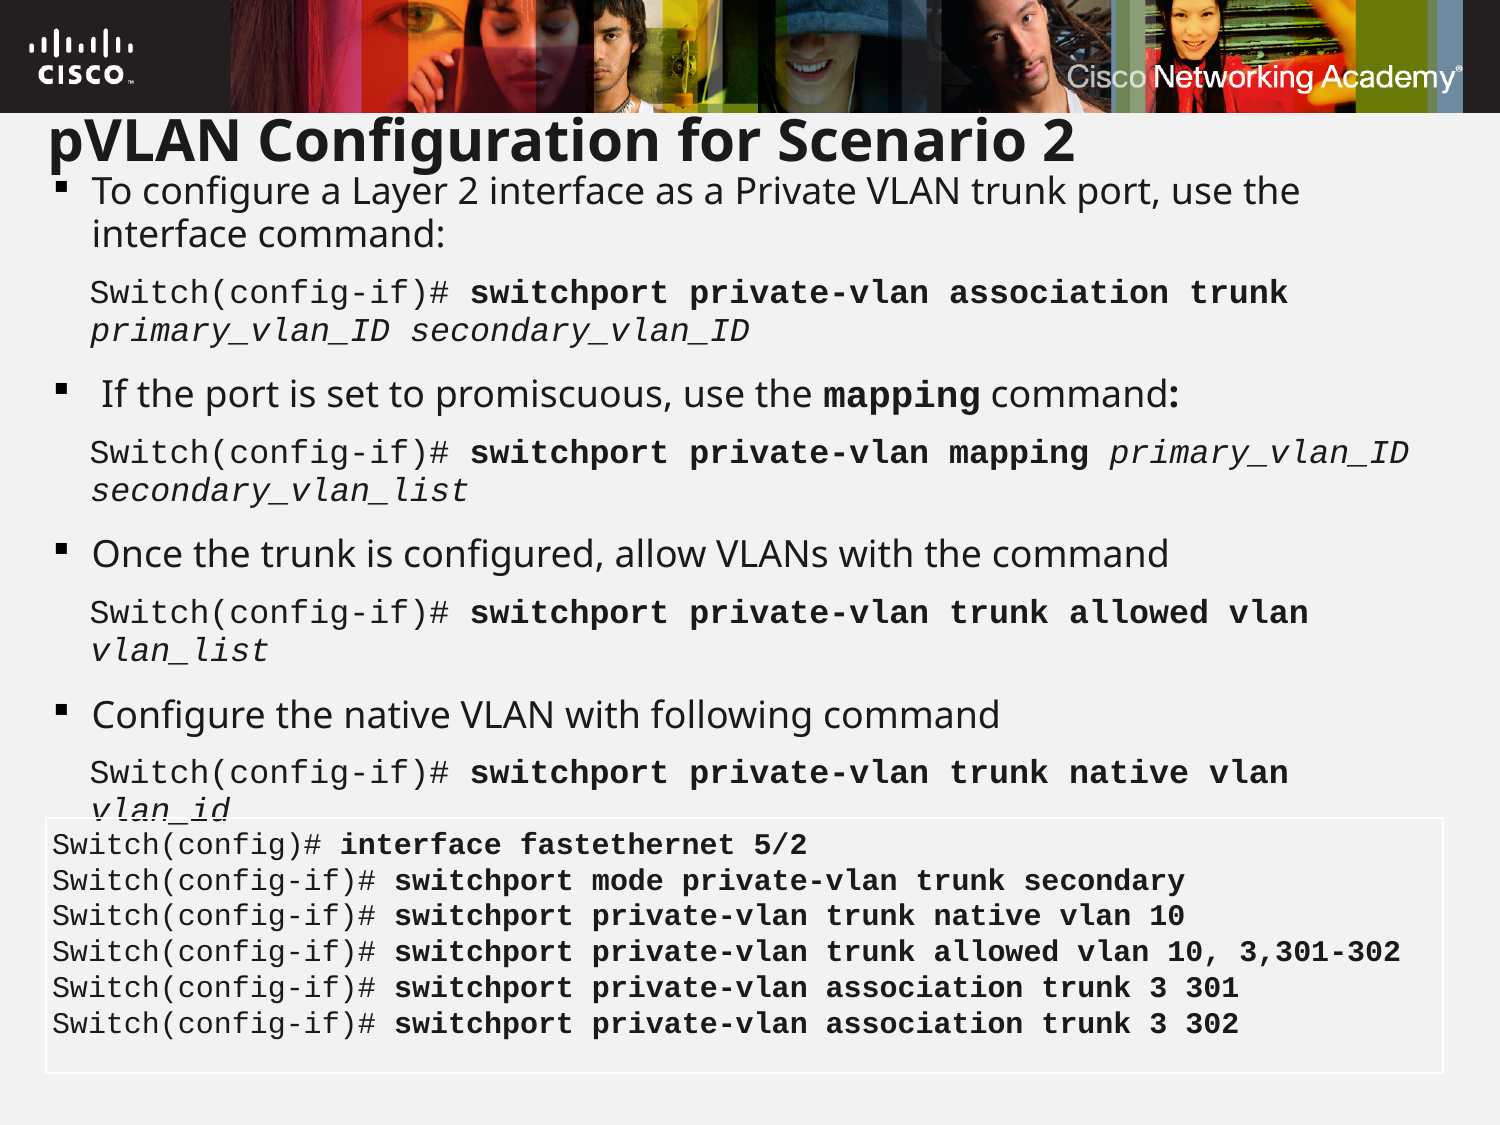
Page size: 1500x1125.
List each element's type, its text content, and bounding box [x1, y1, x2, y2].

picture [0, 0, 1500, 113]
list To configure a Layer 2 interface as a Private VLAN trunk port, use the interface command: Switch(config-if)# switchport private-vlan association trunk primary_vlan_ID secondary_vlan_ID If the port is set to promiscuous, use the mapping command: Switch(config-if)# switchport private-vlan mapping primary_vlan_ID secondary_vlan_list Once the trunk is configured, allow VLANs with the command Switch(config-if)# switchport private-vlan trunk allowed vlan vlan_list Configure the native VLAN with following command Switch(config-if)# switchport private-vlan trunk native vlan vlan_id [45, 164, 1444, 810]
title pVLAN Configuration for Scenario 2 [41, 90, 1440, 180]
list Switch(config)# interface fastethernet 5/2 Switch(config-if)# switchport mode private-vlan trunk secondary Switch(config-if)# switchport private-vlan trunk native vlan 10 Switch(config-if)# switchport private-vlan trunk allowed vlan 10, 3,301-302 Switch(config-if)# switchport private-vlan association trunk 3 301 Switch(config-if)# switchport private-vlan association trunk 3 302 [45, 817, 1444, 1073]
